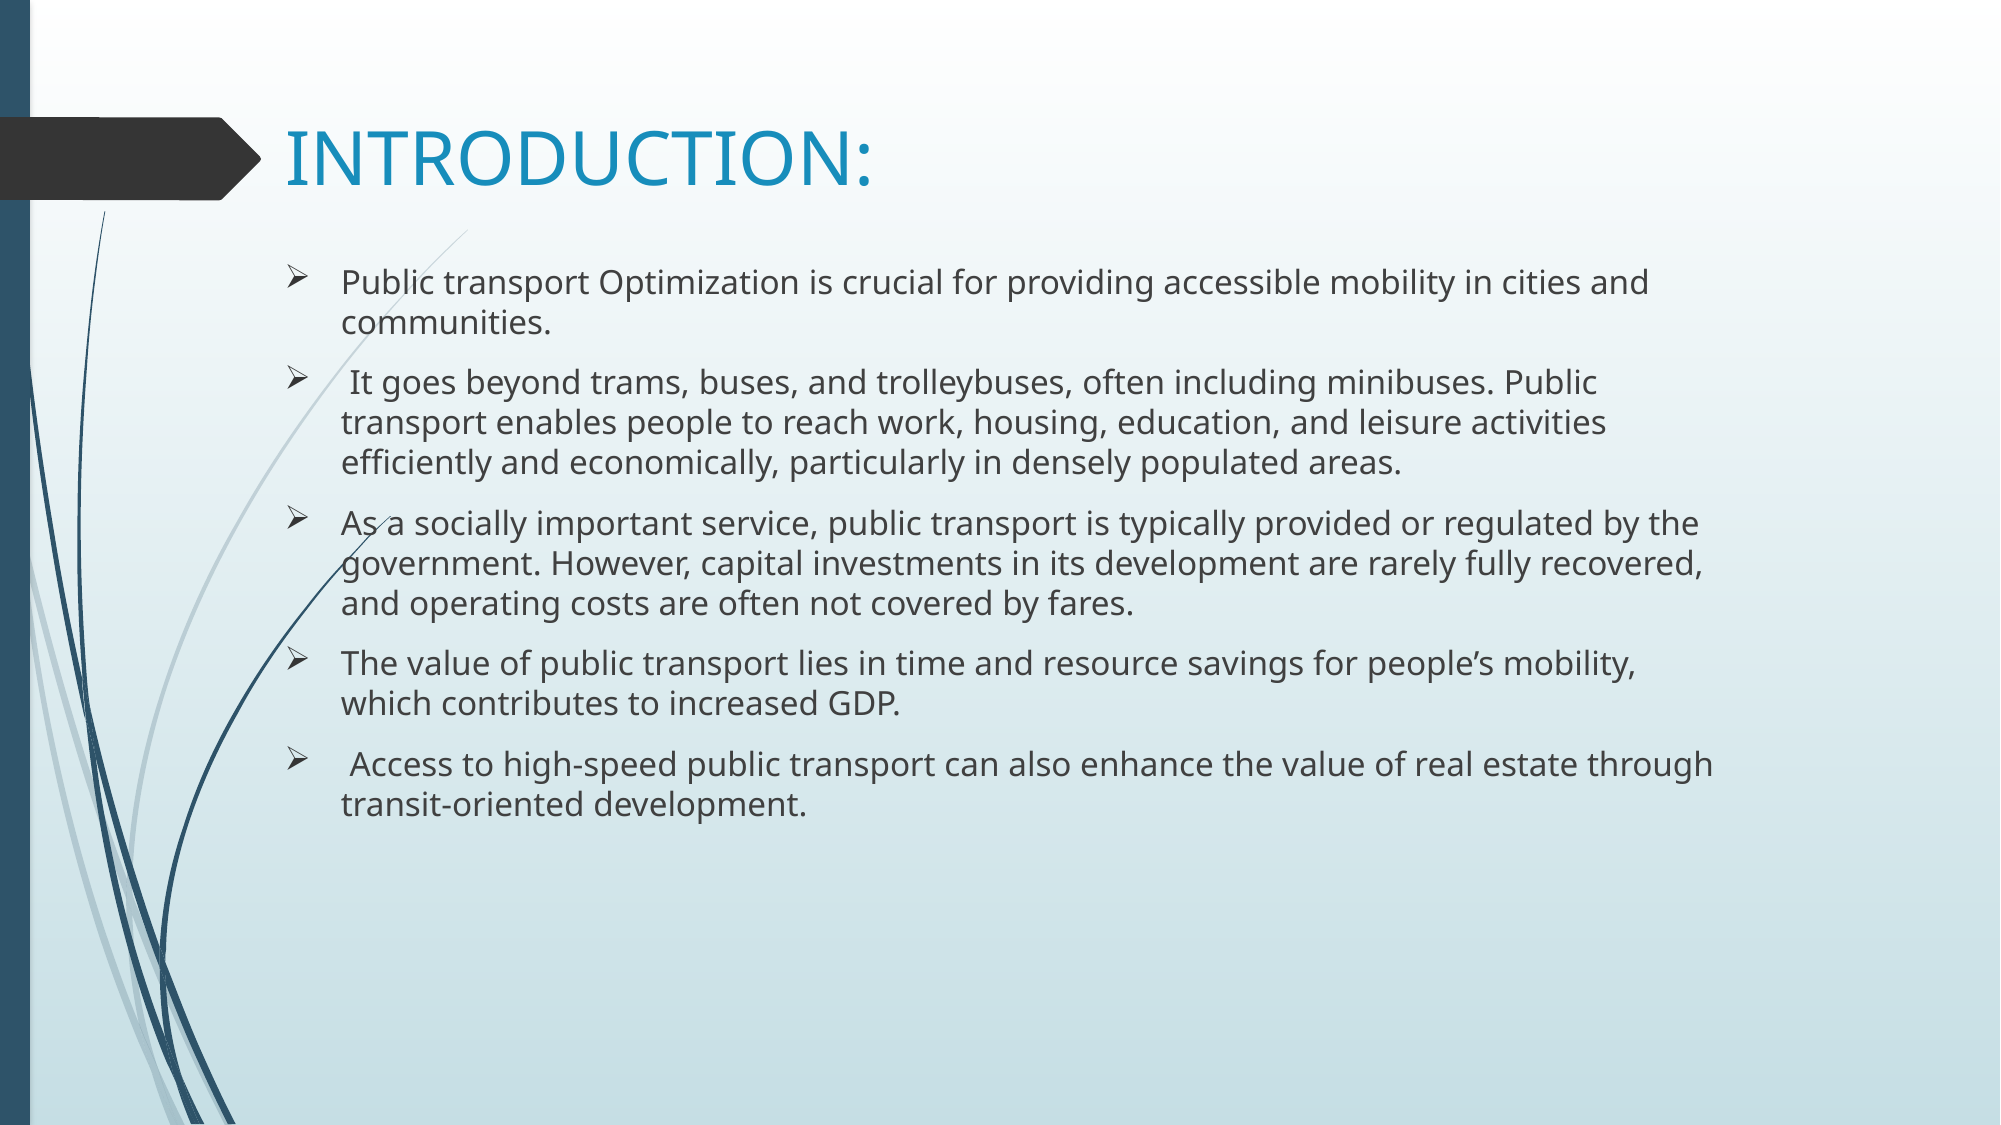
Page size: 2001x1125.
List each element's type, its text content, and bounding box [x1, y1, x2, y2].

list Public transport Optimization is crucial for providing accessible mobility in cities and communities. It goes beyond trams, buses, and trolleybuses, often including minibuses. Public transport enables people to reach work, housing, education, and leisure activities efficiently and economically, particularly in densely populated areas. As a socially important service, public transport is typically provided or regulated by the government. However, capital investments in its development are rarely fully recovered, and operating costs are often not covered by fares. The value of public transport lies in time and resource savings for people’s mobility, which contributes to increased GDP. Access to high-speed public transport can also enhance the value of real estate through transit-oriented development. [269, 253, 1733, 882]
title INTRODUCTION: [270, 102, 1733, 253]
